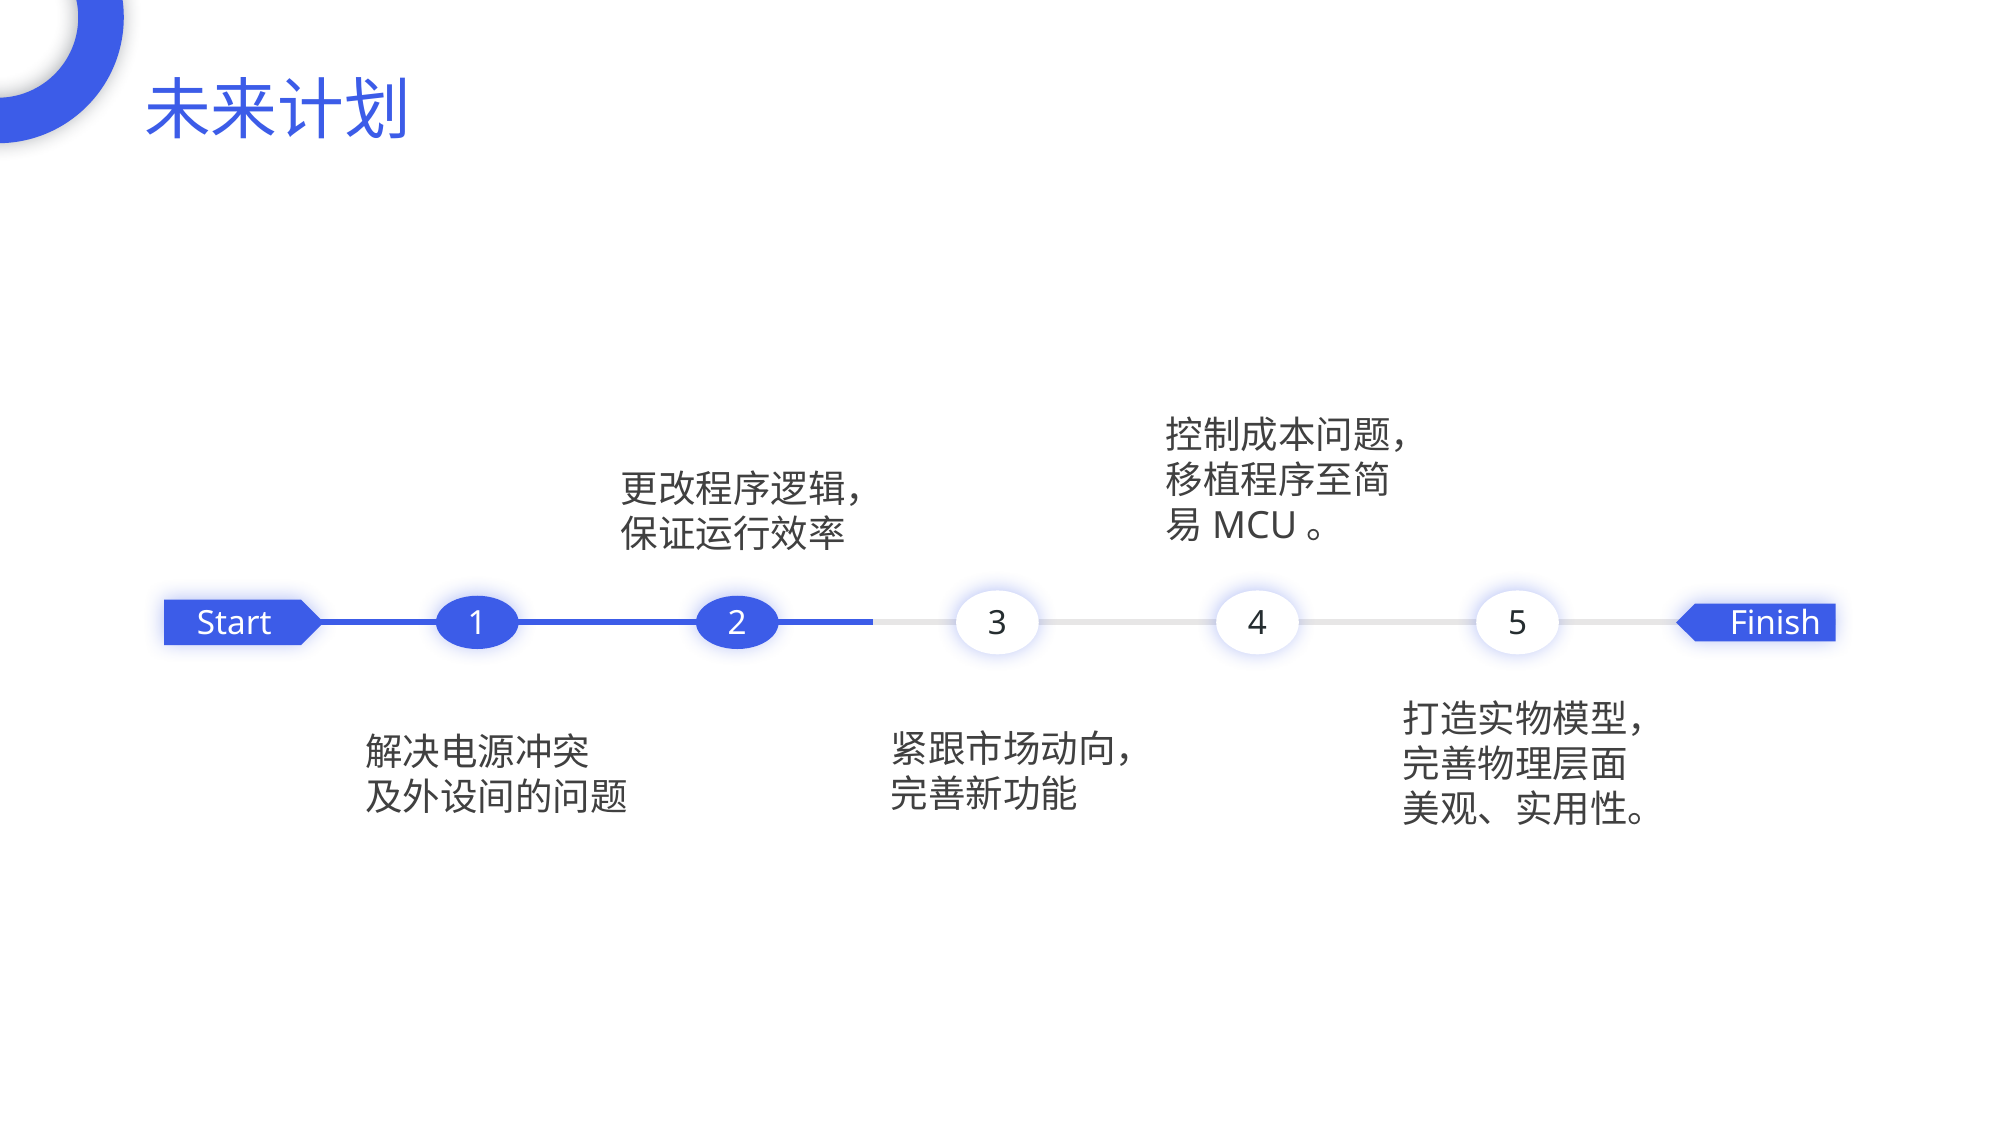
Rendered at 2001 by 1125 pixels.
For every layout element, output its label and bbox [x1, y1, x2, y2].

text_box [1149, 403, 1445, 655]
text_box [874, 590, 1362, 826]
text_box [1682, 593, 1836, 649]
text_box [348, 595, 842, 827]
text_box [164, 593, 324, 649]
text_box [1386, 590, 1682, 840]
text_box [606, 457, 896, 649]
text_box [0, 0, 823, 156]
